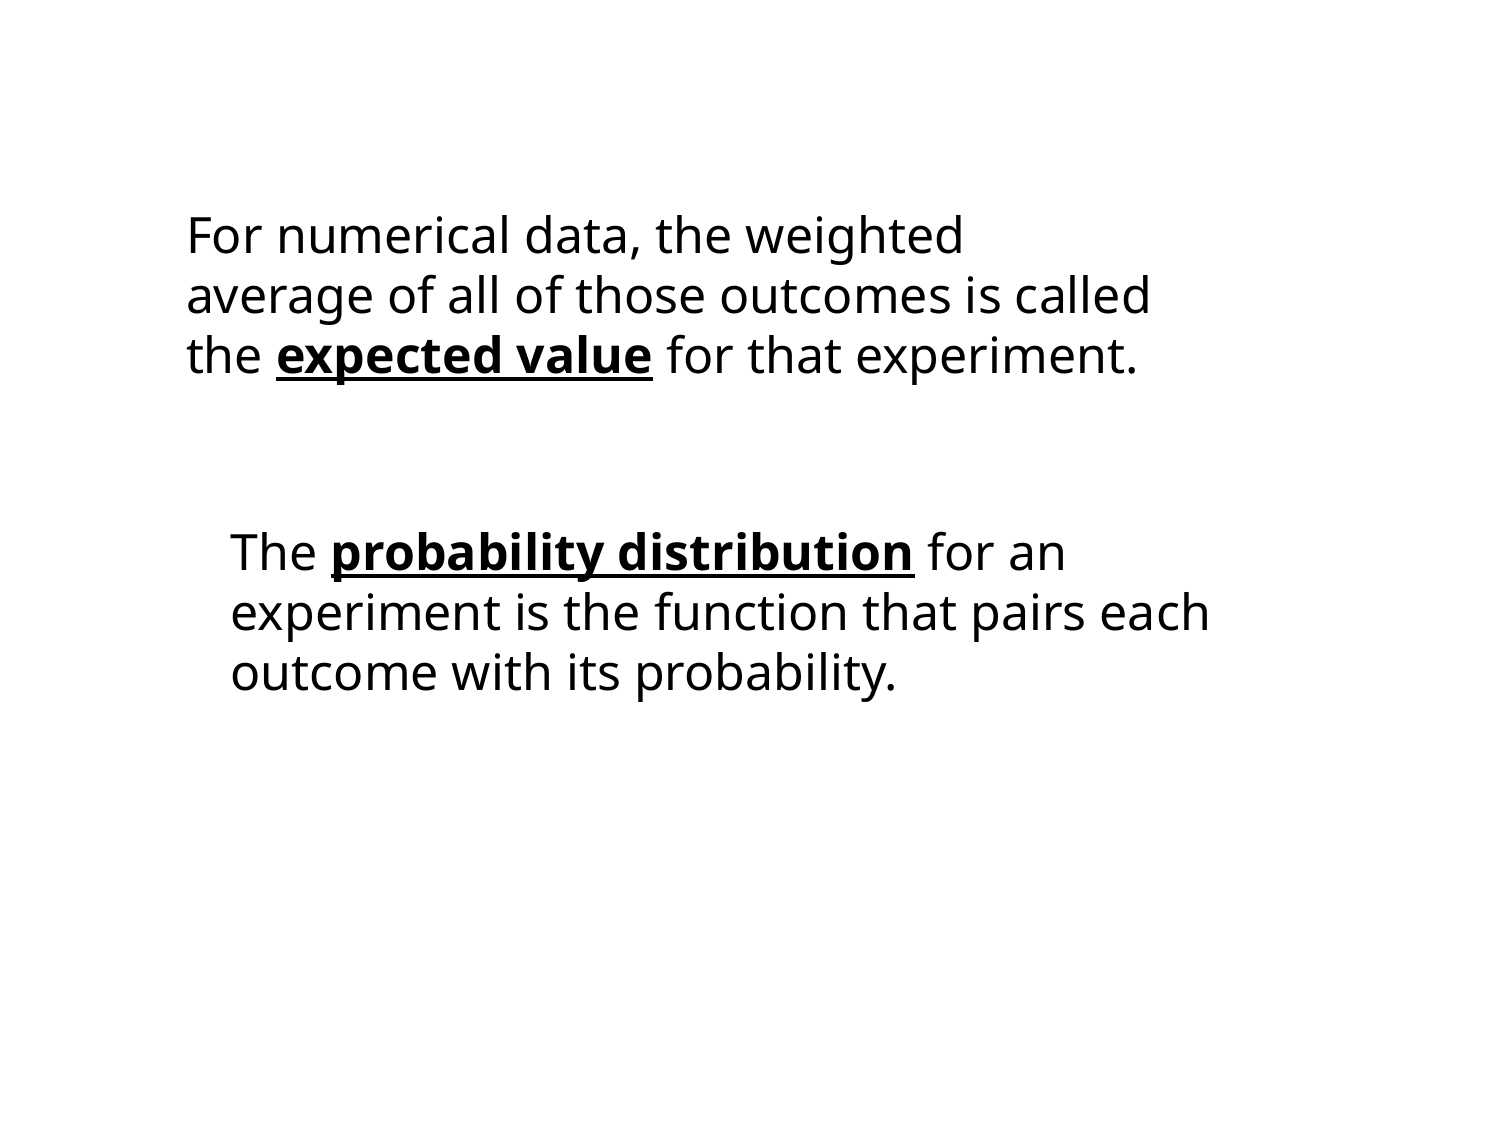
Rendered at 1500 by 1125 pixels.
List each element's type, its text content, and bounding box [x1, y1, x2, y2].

text_box The probability distribution for an experiment is the function that pairs each outcome with its probability. [215, 512, 1238, 708]
text_box For numerical data, the weighted average of all of those outcomes is called the expected value for that experiment. [171, 196, 1175, 392]
